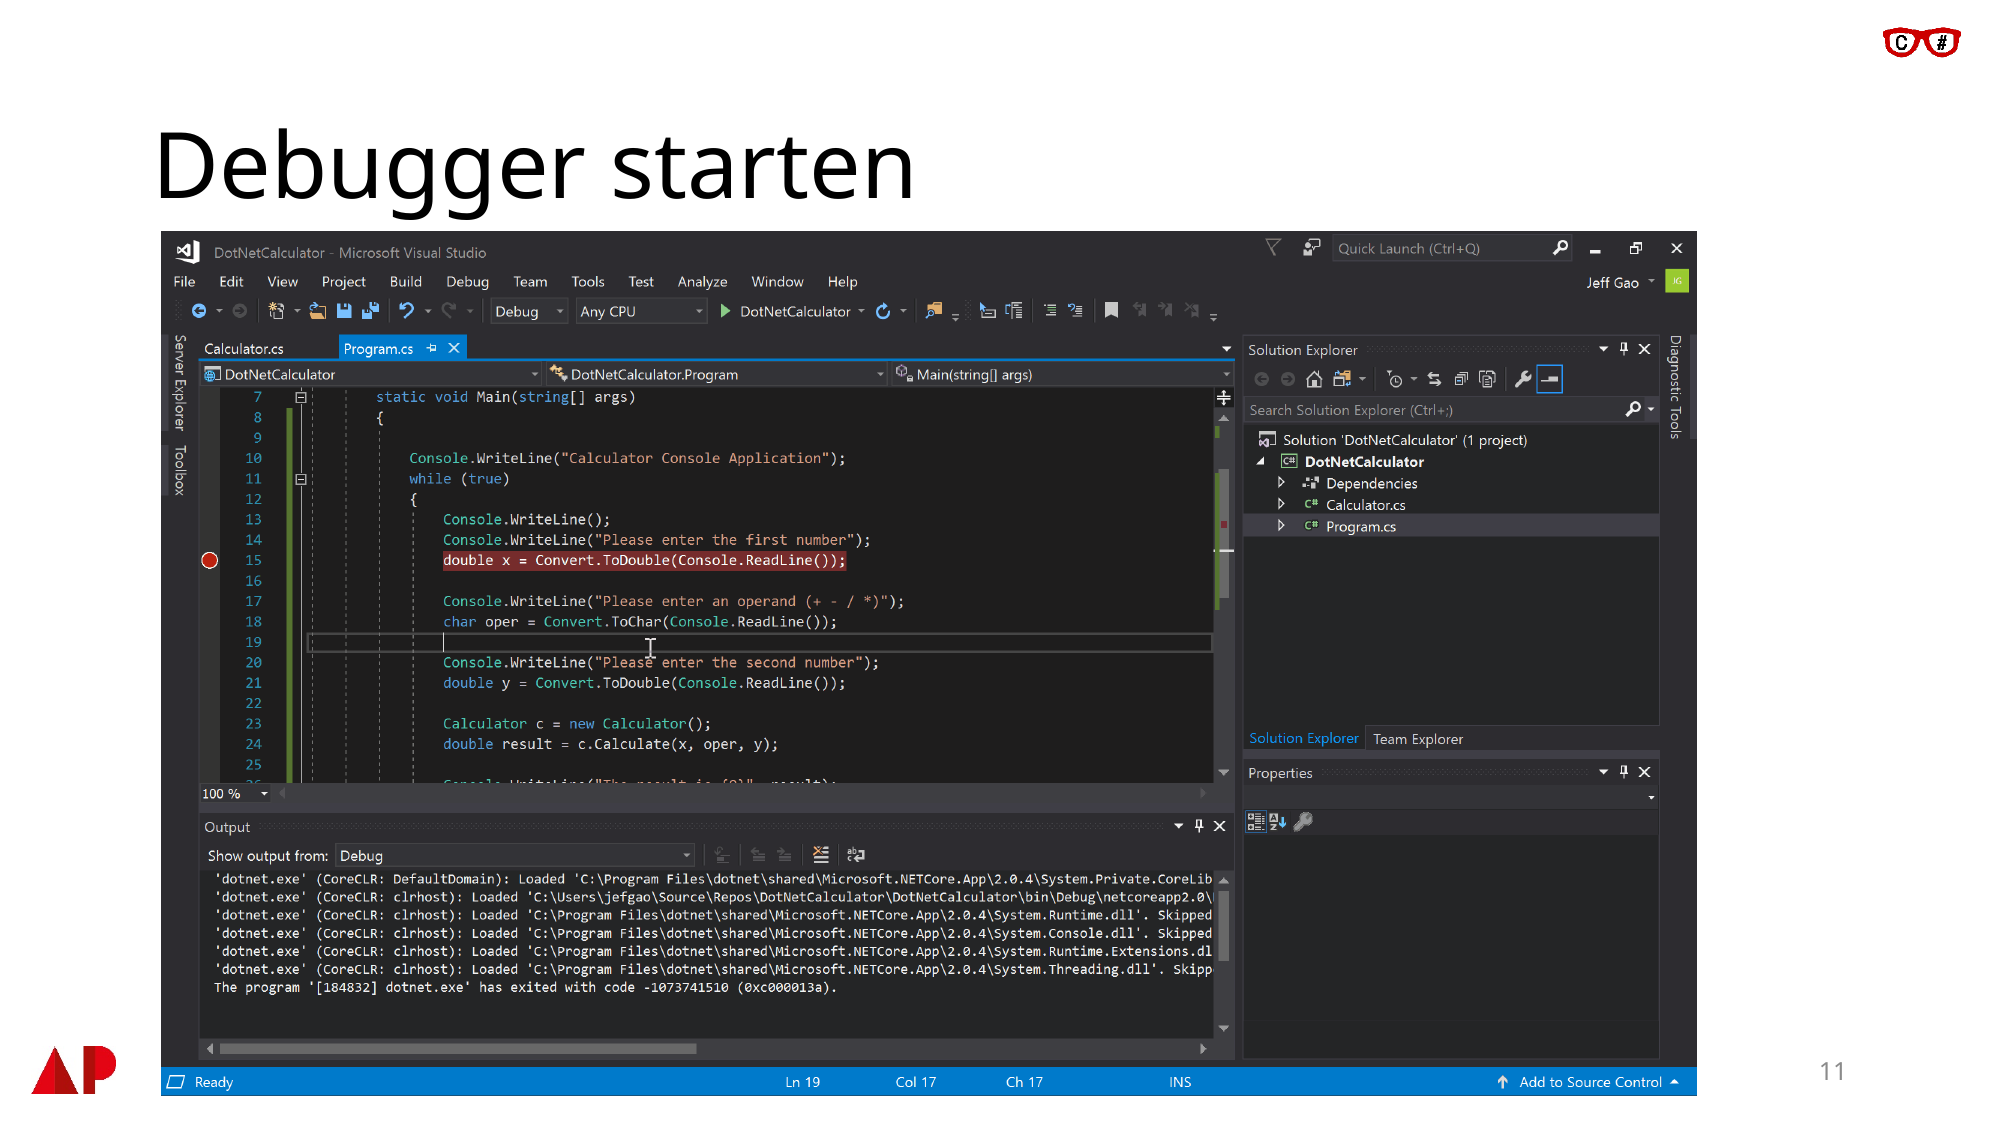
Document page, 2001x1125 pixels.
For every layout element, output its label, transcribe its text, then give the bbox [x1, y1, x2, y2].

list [161, 231, 1697, 1096]
picture [1879, 0, 1964, 85]
picture [31, 1046, 116, 1094]
footer Zie Scherp [662, 1096, 1338, 1103]
title Debugger starten [137, 59, 1863, 278]
slide_number 11 [1412, 1042, 1863, 1103]
